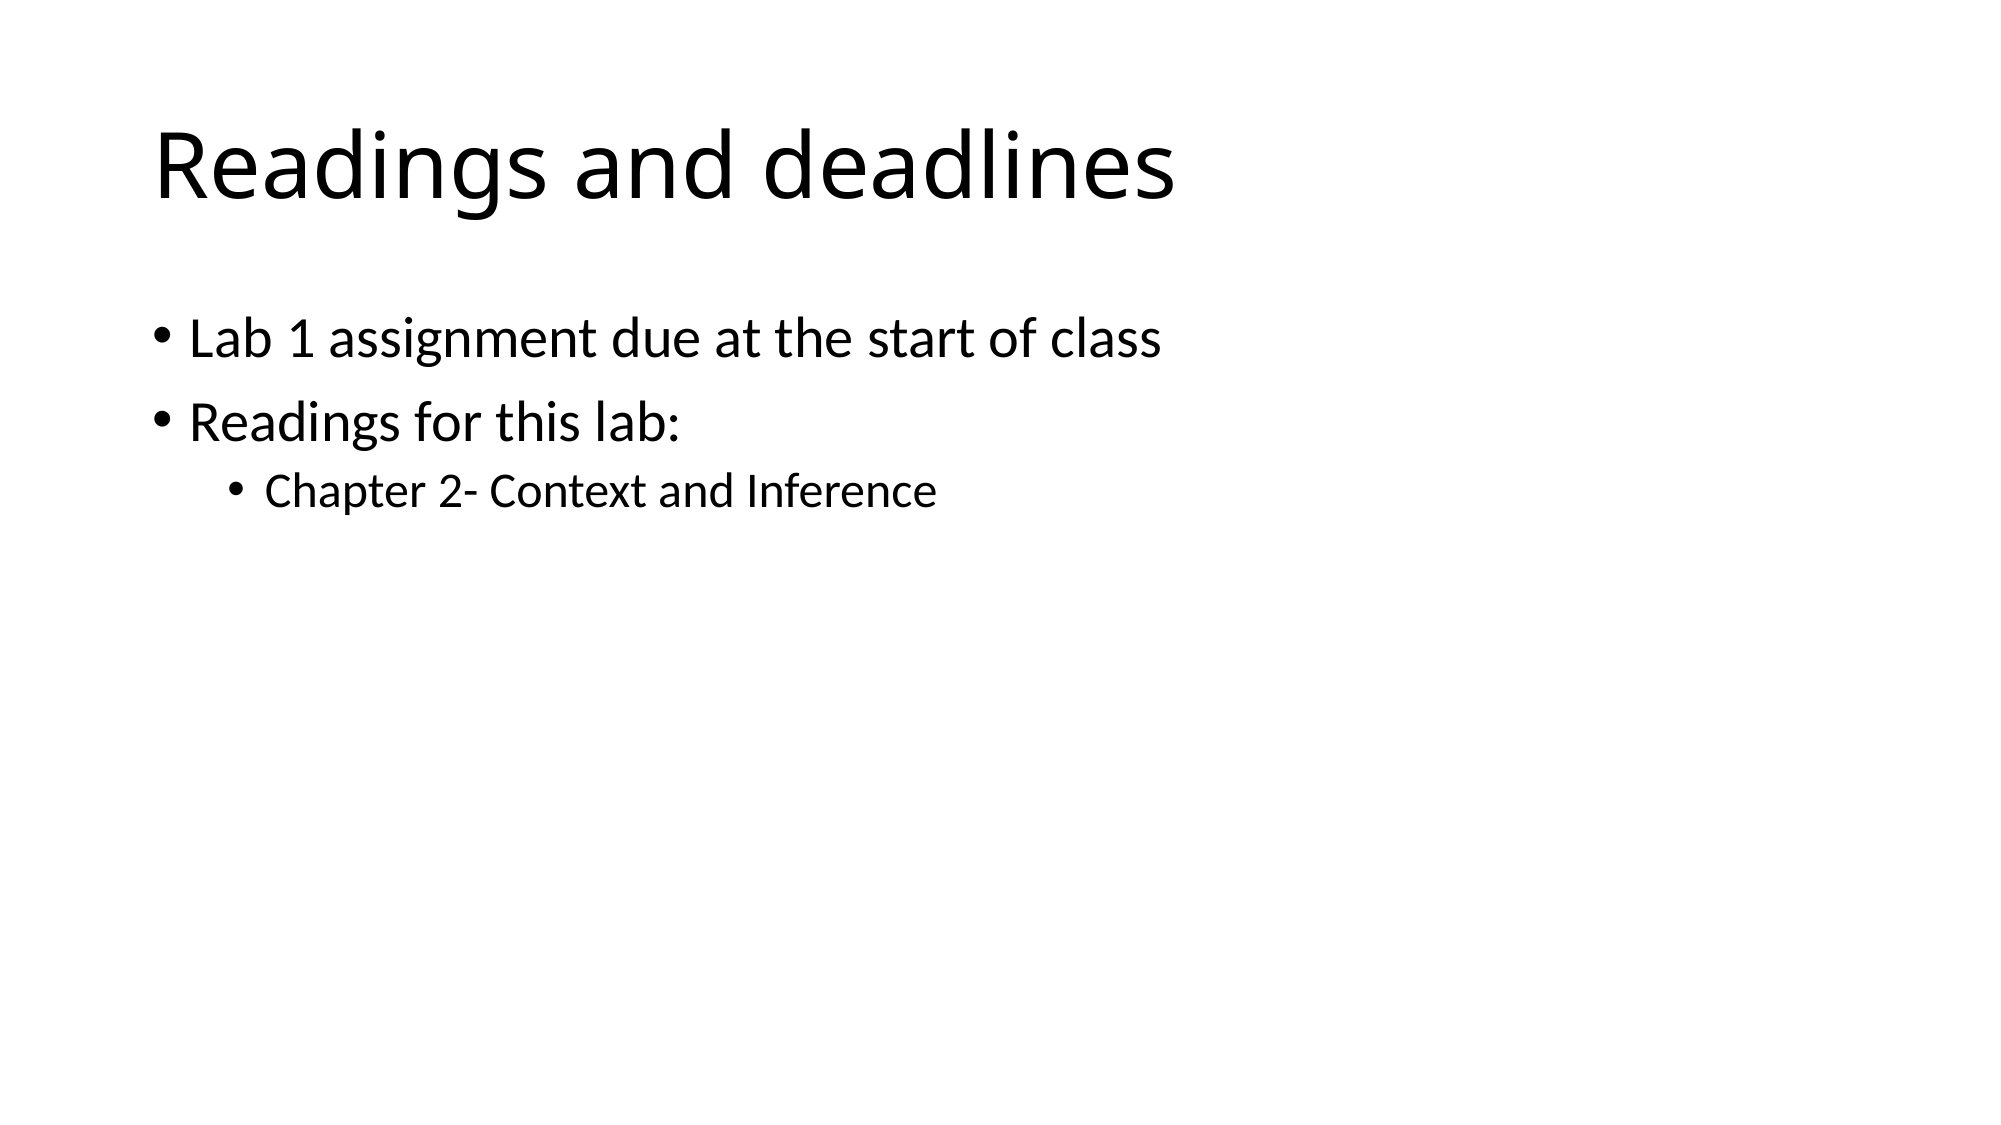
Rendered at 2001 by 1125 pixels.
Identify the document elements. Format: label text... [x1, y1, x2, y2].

title Readings and deadlines [137, 59, 1863, 278]
list Lab 1 assignment due at the start of class Readings for this lab: Chapter 2- Context and Inference [137, 299, 1863, 1014]
